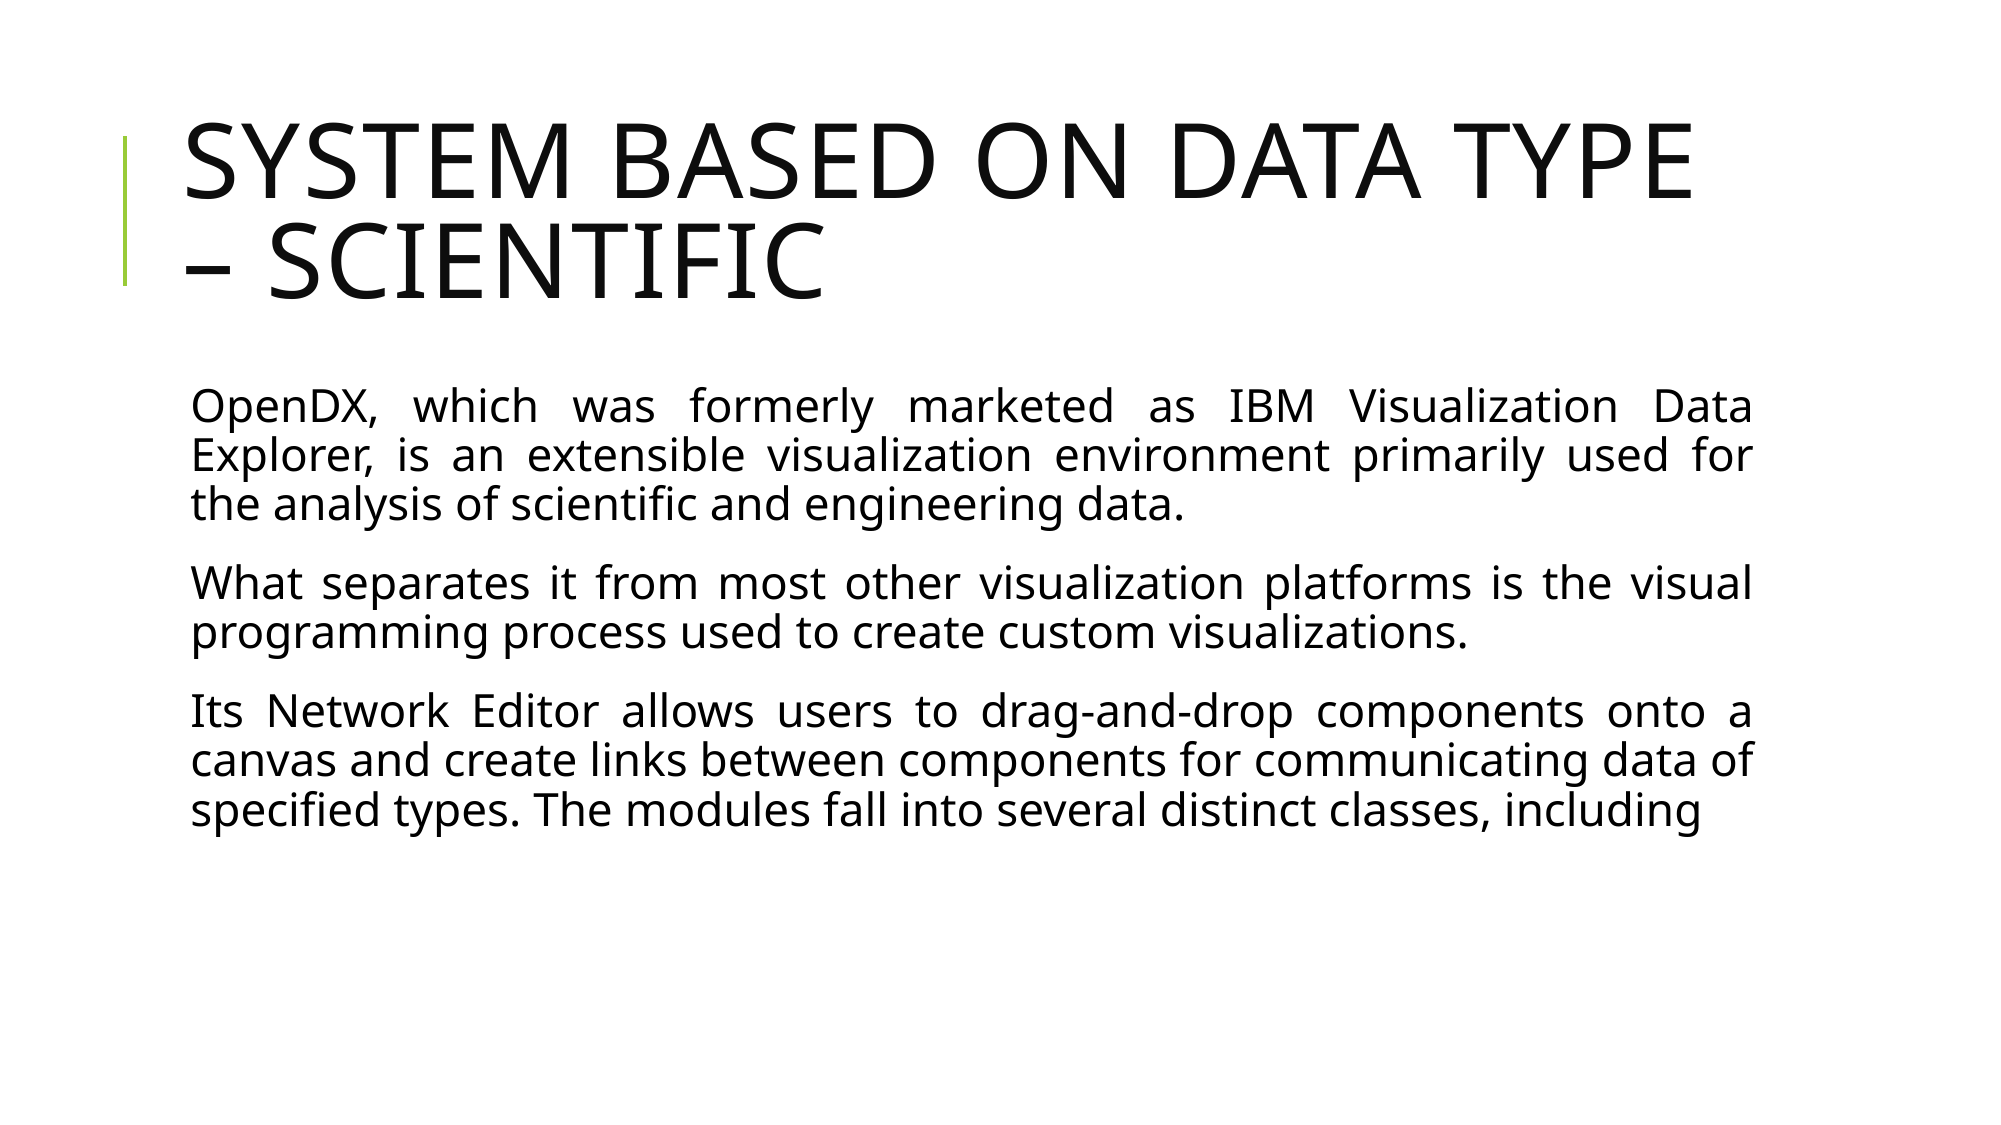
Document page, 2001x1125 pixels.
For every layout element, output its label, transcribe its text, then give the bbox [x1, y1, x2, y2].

title System based on Data type – scientific [168, 96, 1763, 342]
list OpenDX, which was formerly marketed as IBM Visualization Data Explorer, is an extensible visualization environment primarily used for the analysis of scientific and engineering data. What separates it from most other visualization platforms is the visual programming process used to create custom visualizations. Its Network Editor allows users to drag-and-drop components onto a canvas and create links between components for communicating data of specified types. The modules fall into several distinct classes, including [168, 375, 1763, 1035]
